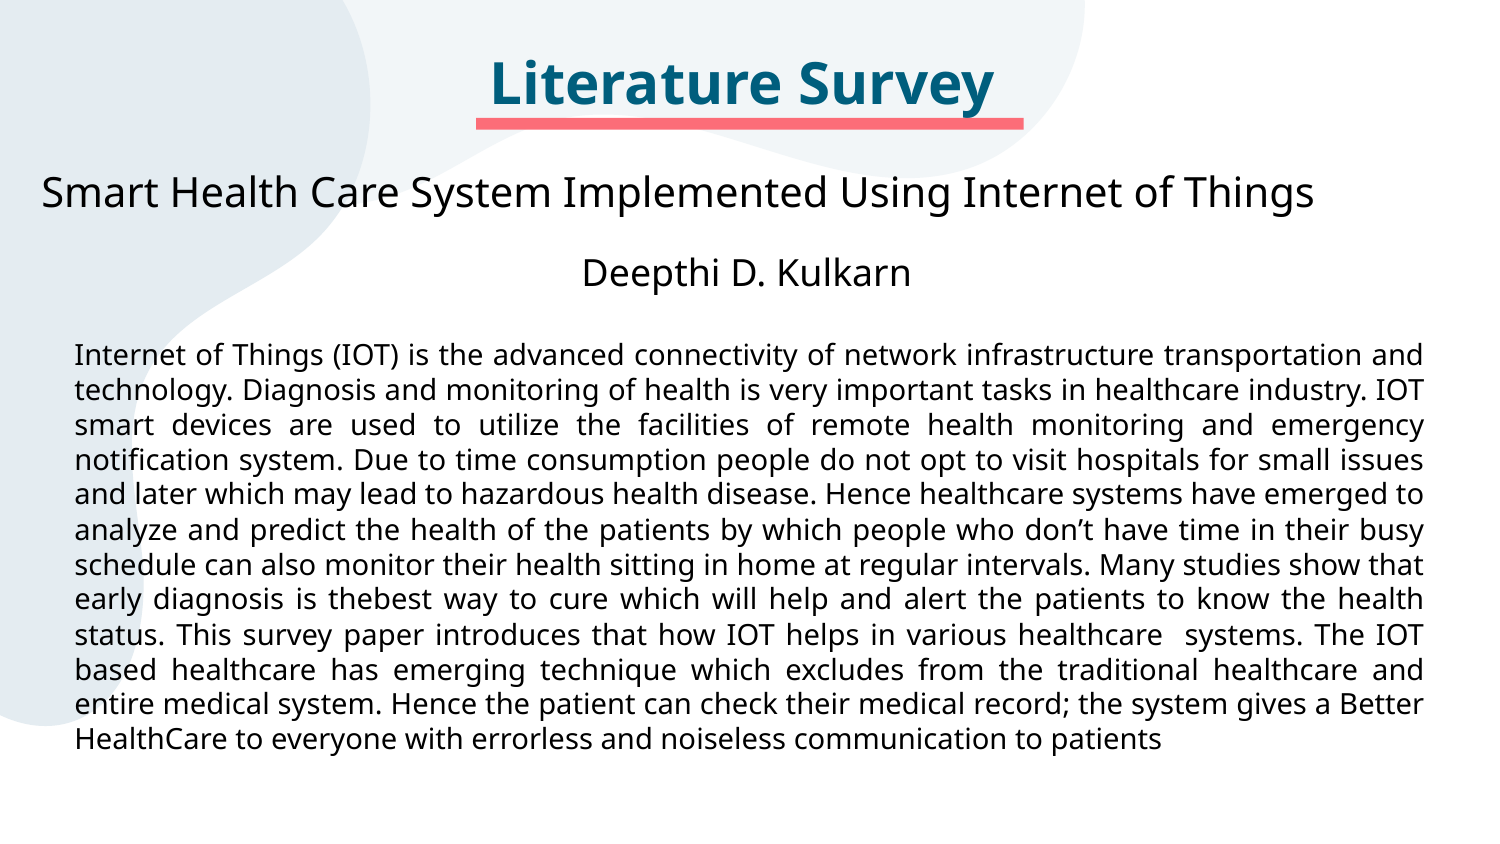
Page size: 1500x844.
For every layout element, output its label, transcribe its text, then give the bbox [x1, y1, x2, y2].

title Literature Survey [117, 30, 1383, 125]
text_box Smart Health Care System Implemented Using Internet of Things [26, 158, 1468, 274]
text_box Internet of Things (IOT) is the advanced connectivity of network infrastructure transportation and technology. Diagnosis and monitoring of health is very important tasks in healthcare industry. IOT smart devices are used to utilize the facilities of remote health monitoring and emergency notification system. Due to time consumption people do not opt to visit hospitals for small issues and later which may lead to hazardous health disease. Hence healthcare systems have emerged to analyze and predict the health of the patients by which people who don’t have time in their busy schedule can also monitor their health sitting in home at regular intervals. Many studies show that early diagnosis is thebest way to cure which will help and alert the patients to know the health status. This survey paper introduces that how IOT helps in various healthcare systems. The IOT based healthcare has emerging technique which excludes from the traditional healthcare and entire medical system. Hence the patient can check their medical record; the system gives a Better HealthCare to everyone with errorless and noiseless communication to patients [59, 328, 1441, 803]
text_box [476, 117, 1024, 130]
text_box Deepthi D. Kulkarn [566, 274, 928, 301]
